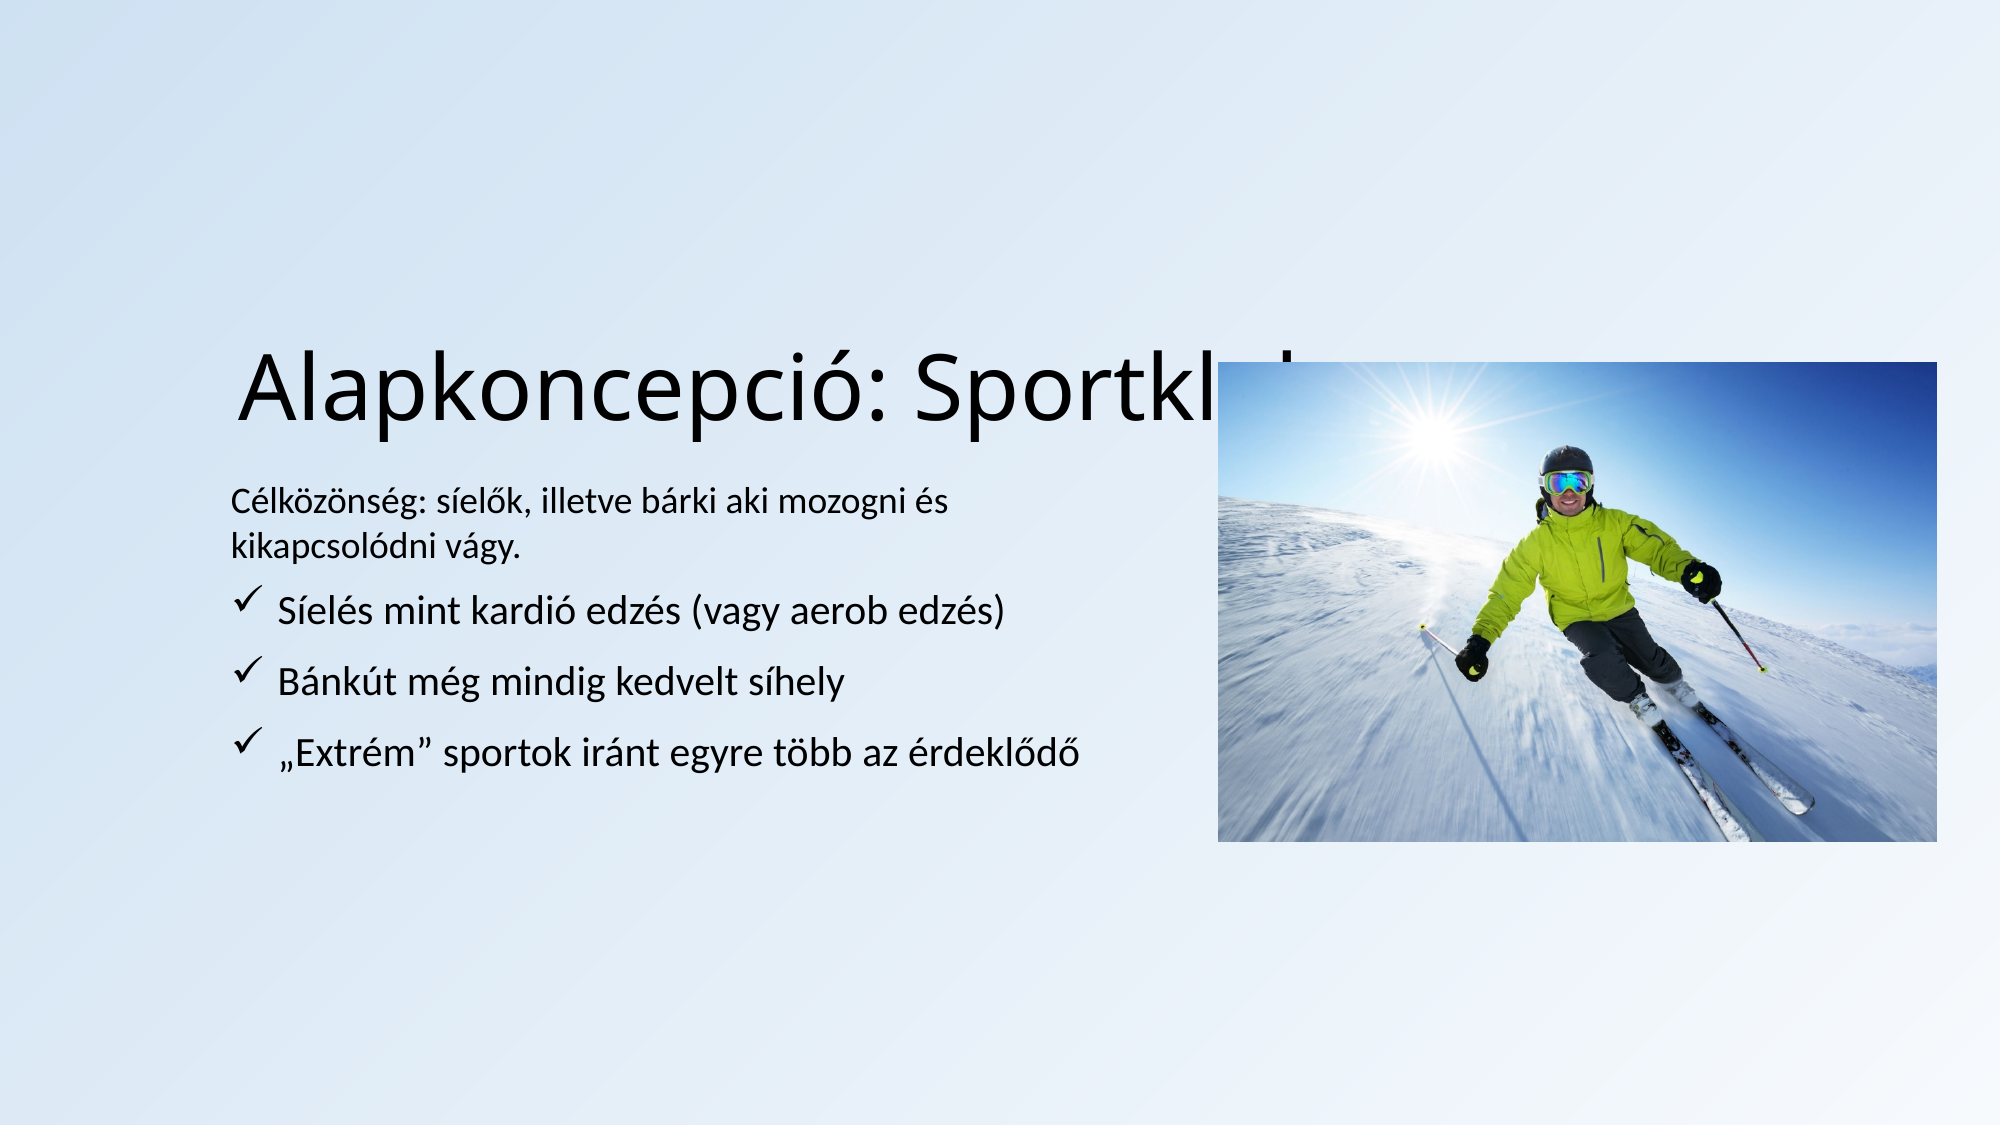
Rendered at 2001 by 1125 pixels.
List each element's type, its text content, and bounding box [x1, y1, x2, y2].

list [1218, 362, 1937, 842]
text_box Síelés mint kardió edzés (vagy aerob edzés) Bánkút még mindig kedvelt síhely „Extrém” sportok iránt egyre több az érdeklődő [216, 575, 1218, 782]
title Alapkoncepció: Sportklub [223, 300, 1949, 480]
text_box Célközönség: síelők, illetve bárki aki mozogni és kikapcsolódni vágy. [216, 469, 1158, 574]
